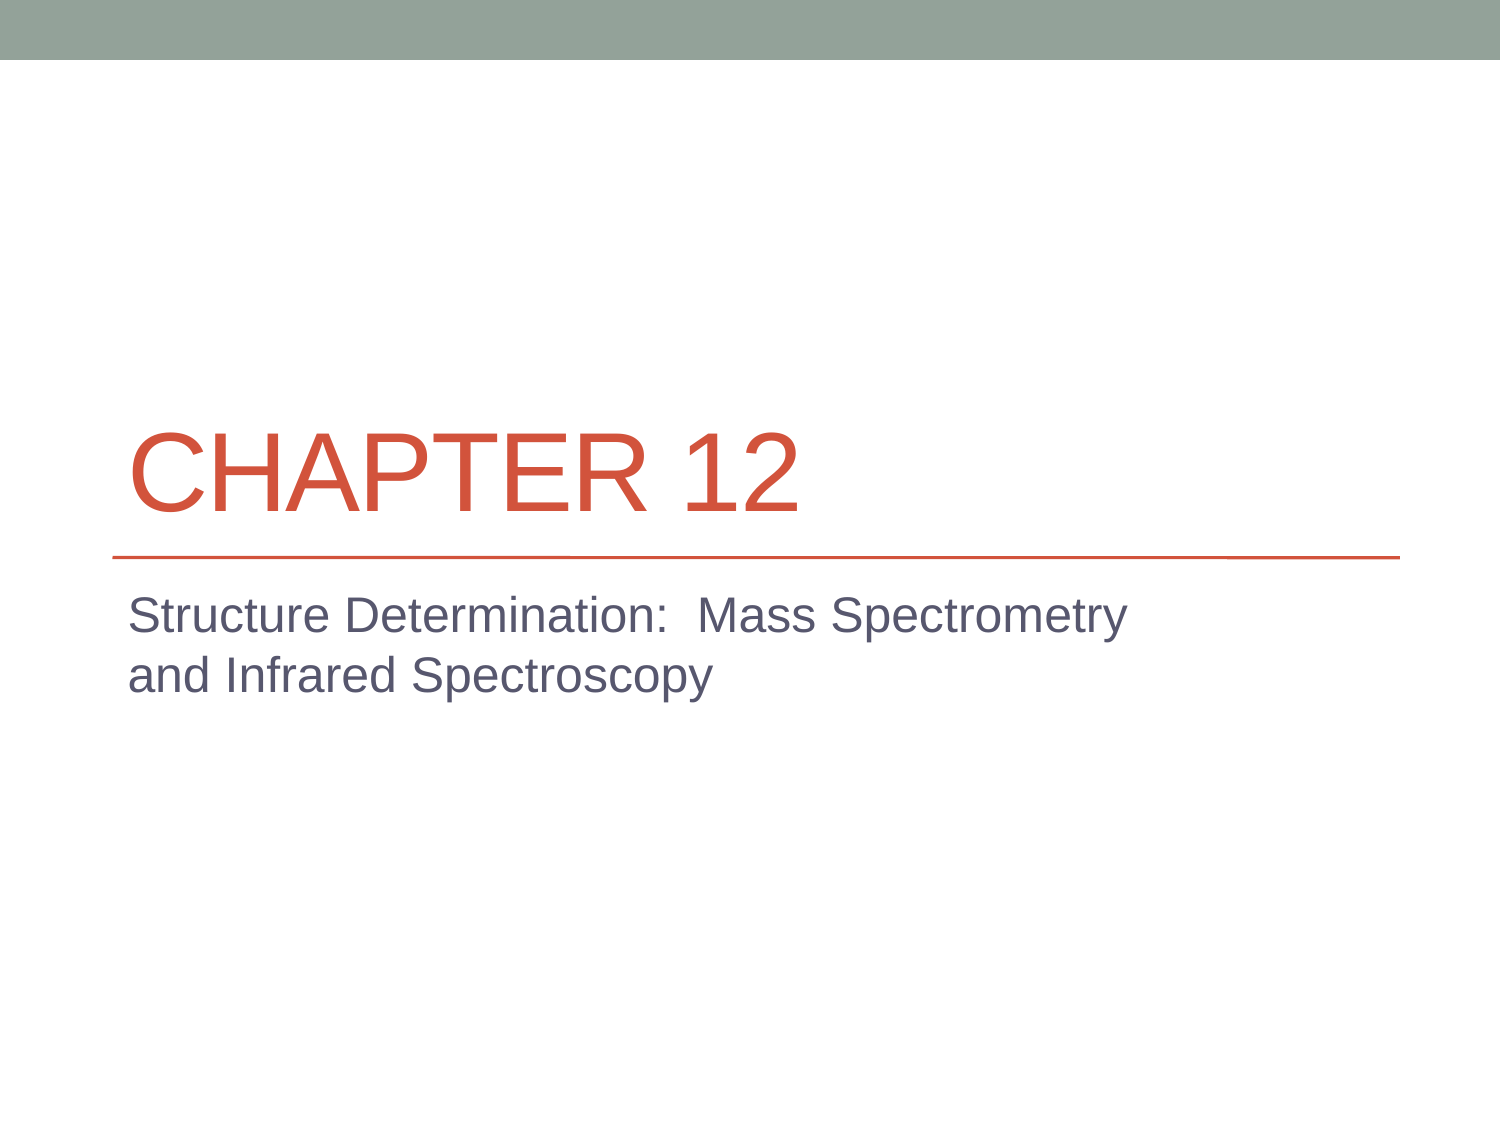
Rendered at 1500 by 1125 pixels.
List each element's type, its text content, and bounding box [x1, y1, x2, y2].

title Chapter 12 [112, 224, 1400, 542]
subtitle Structure Determination: Mass Spectrometry and Infrared Spectroscopy [112, 575, 1163, 863]
